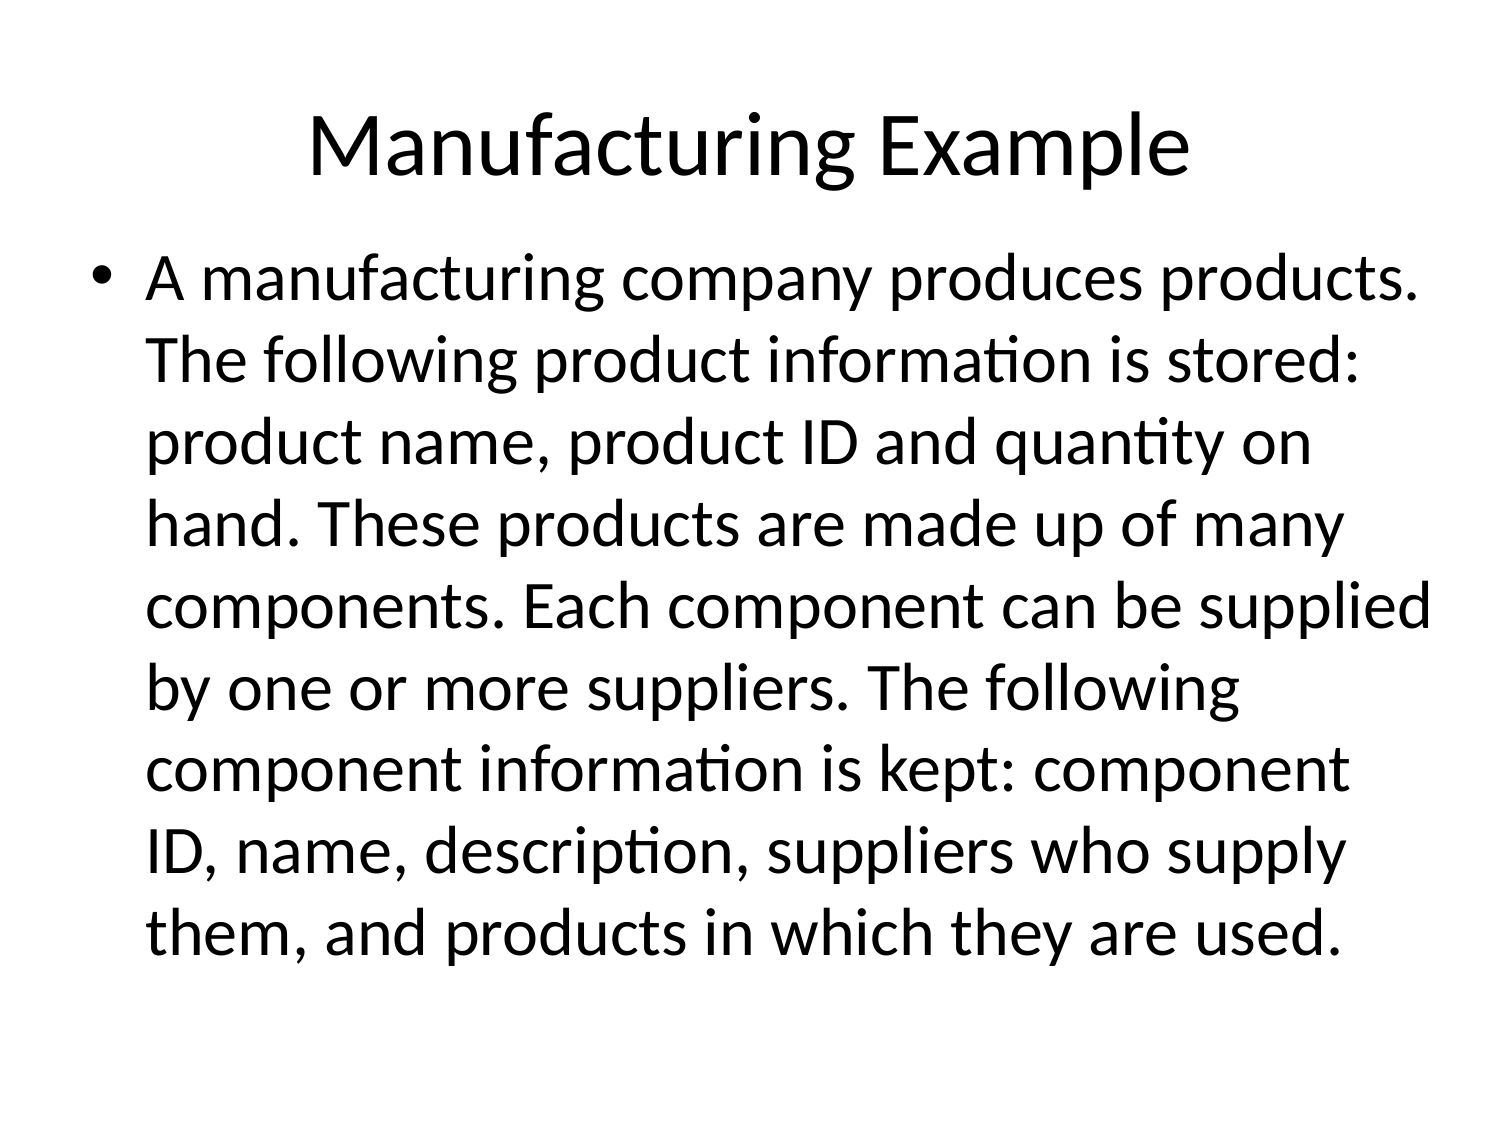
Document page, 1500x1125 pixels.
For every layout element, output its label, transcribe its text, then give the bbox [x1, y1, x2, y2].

title Manufacturing Example [75, 45, 1425, 224]
list A manufacturing company produces products. The following product information is stored: product name, product ID and quantity on hand. These products are made up of many components. Each component can be supplied by one or more suppliers. The following component information is kept: component ID, name, description, suppliers who supply them, and products in which they are used. [75, 224, 1450, 1075]
